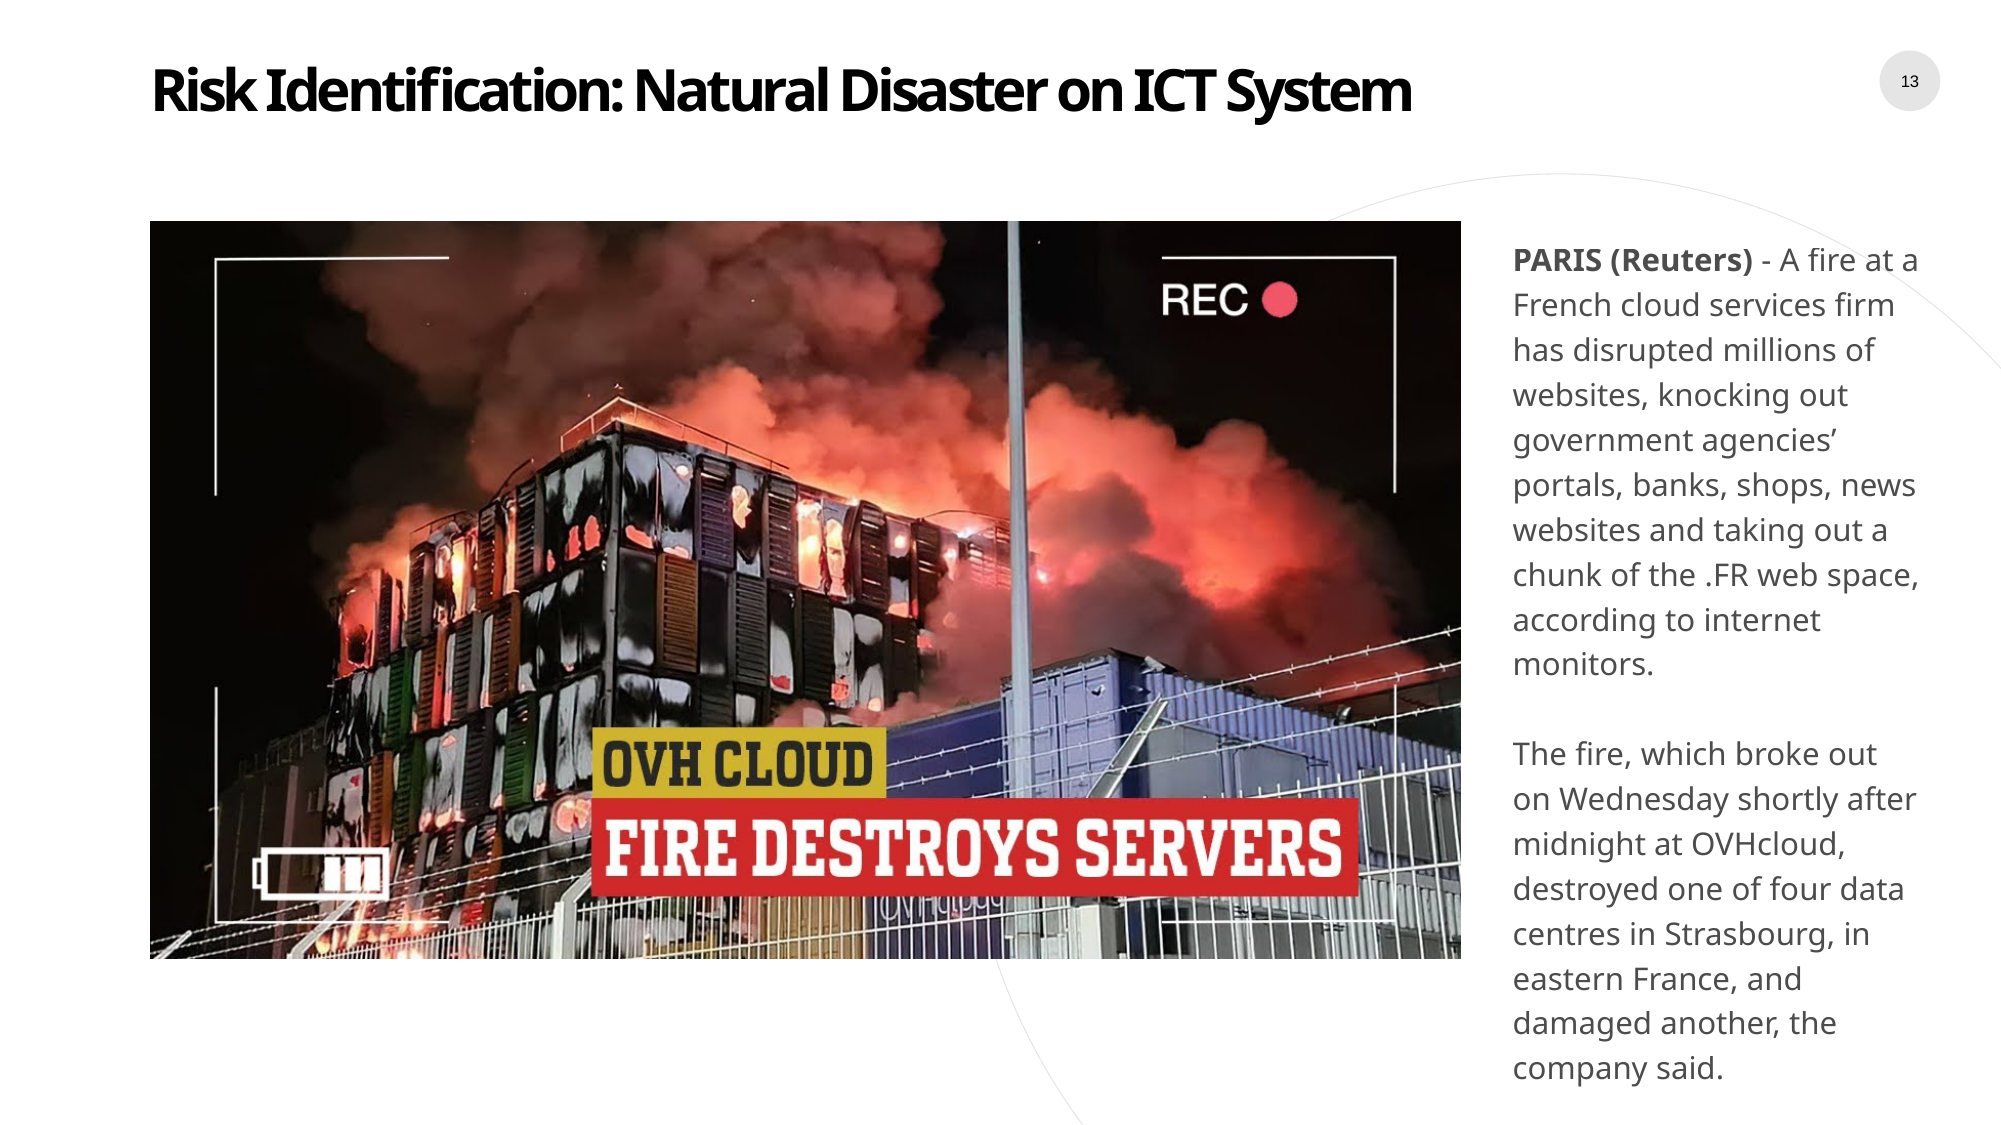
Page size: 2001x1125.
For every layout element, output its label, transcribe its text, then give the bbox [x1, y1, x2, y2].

slide_number 13 [1899, 68, 1921, 93]
picture [150, 221, 1462, 960]
text_box PARIS (Reuters) - A fire at a French cloud services firm has disrupted millions of websites, knocking out government agencies’ portals, banks, shops, news websites and taking out a chunk of the .FR web space, according to internet monitors. The fire, which broke out on Wednesday shortly after midnight at OVHcloud, destroyed one of four data centres in Strasbourg, in eastern France, and damaged another, the company said. [1512, 233, 1921, 1086]
title Risk Identification: Natural Disaster on ICT System [149, 68, 1544, 192]
